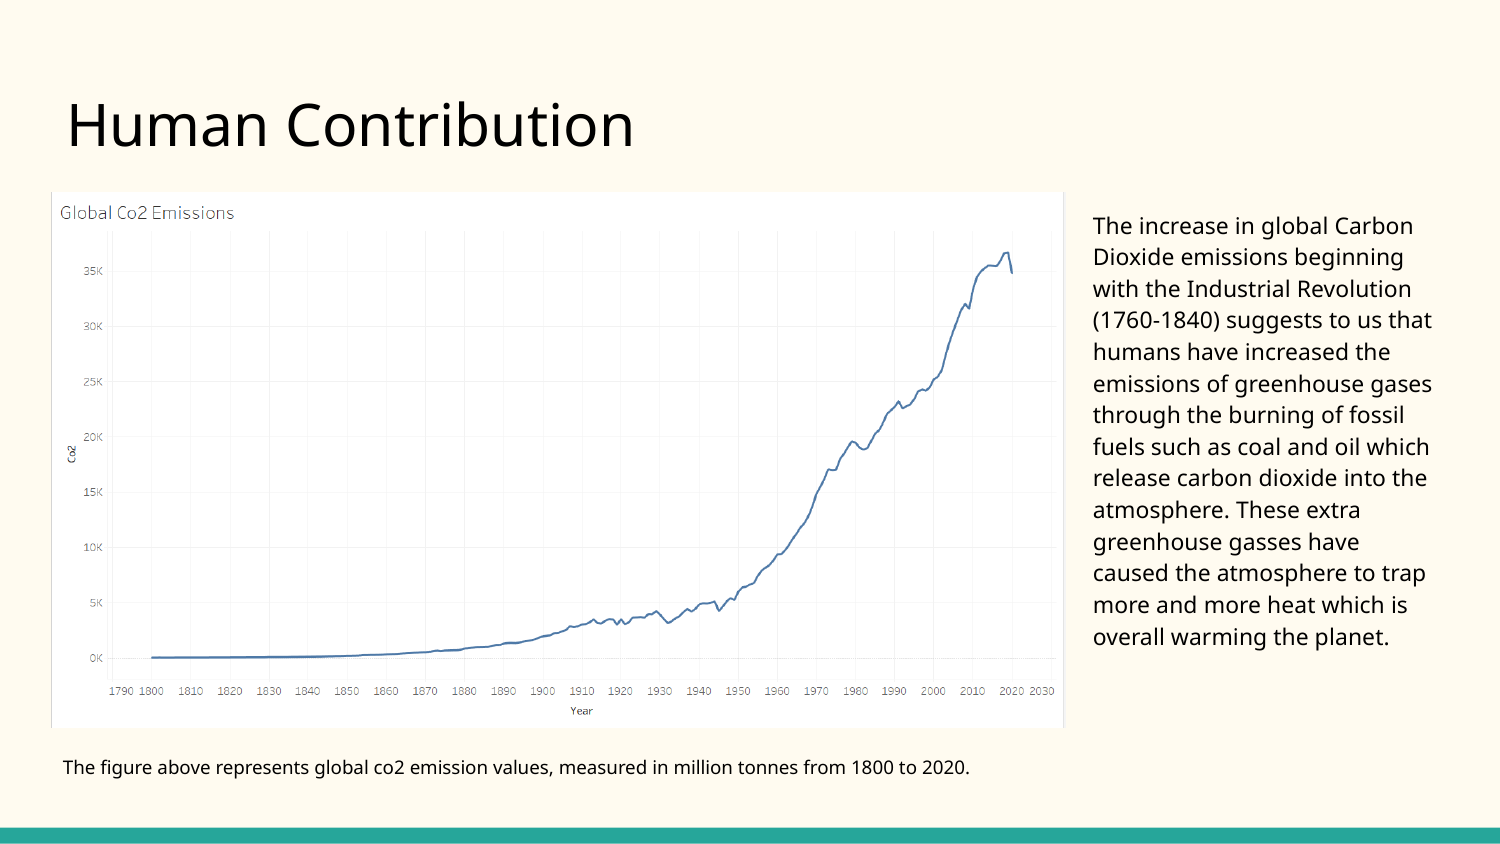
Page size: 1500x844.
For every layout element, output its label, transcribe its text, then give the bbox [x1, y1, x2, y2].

picture [50, 191, 1066, 729]
list The increase in global Carbon Dioxide emissions beginning with the Industrial Revolution (1760-1840) suggests to us that humans have increased the emissions of greenhouse gases through the burning of fossil fuels such as coal and oil which release carbon dioxide into the atmosphere. These extra greenhouse gasses have caused the atmosphere to trap more and more heat which is overall warming the planet. [1077, 192, 1449, 750]
text_box The figure above represents global co2 emission values, measured in million tonnes from 1800 to 2020. [47, 744, 1063, 790]
title Human Contribution [51, 72, 1449, 174]
